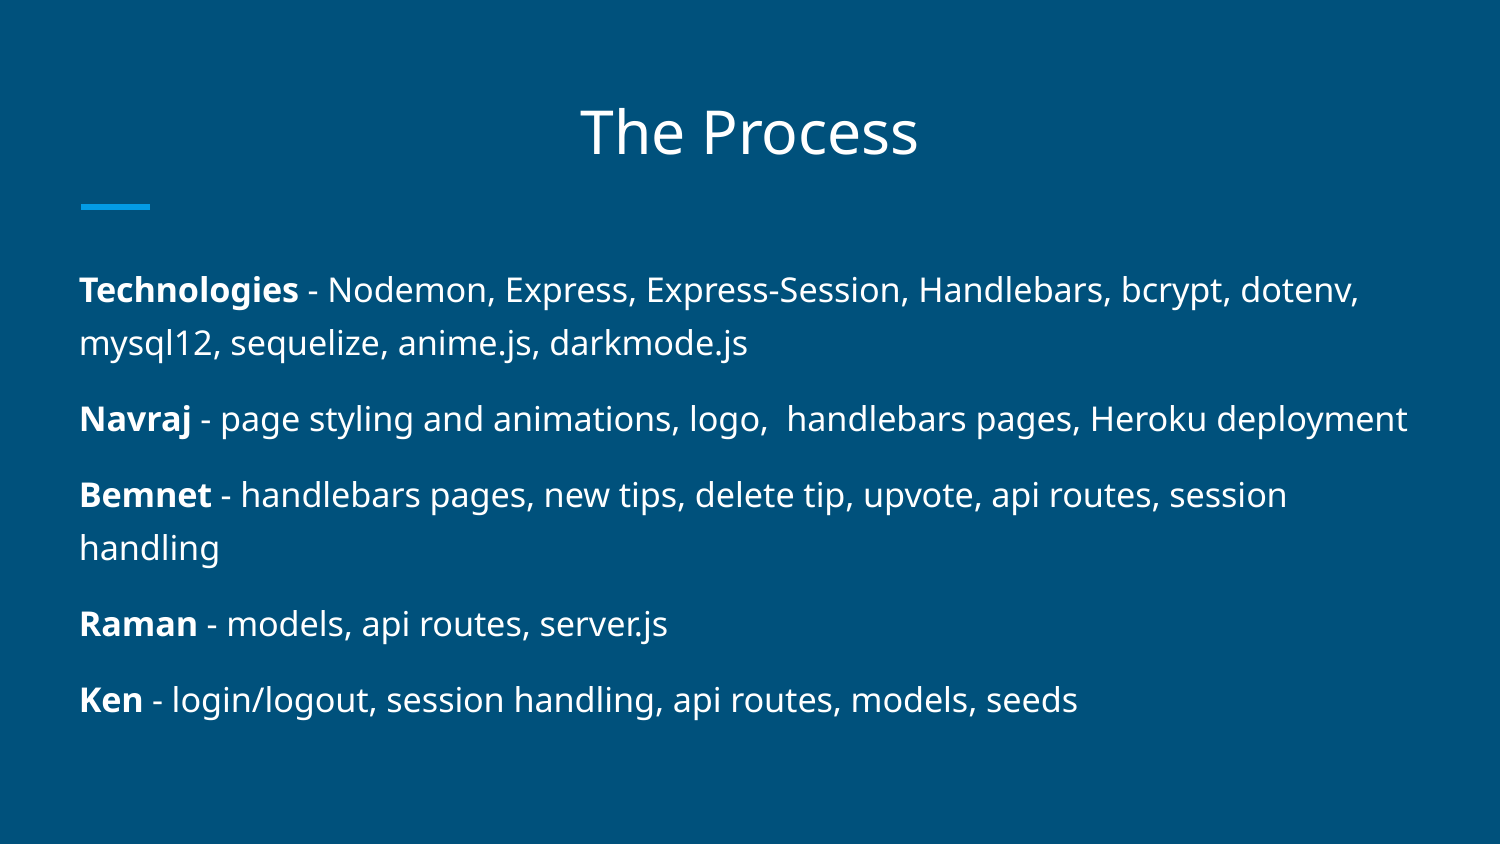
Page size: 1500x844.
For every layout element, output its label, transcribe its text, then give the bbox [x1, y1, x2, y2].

list Technologies - Nodemon, Express, Express-Session, Handlebars, bcrypt, dotenv, mysql12, sequelize, anime.js, darkmode.js Navraj - page styling and animations, logo, handlebars pages, Heroku deployment Bemnet - handlebars pages, new tips, delete tip, upvote, api routes, session handling Raman - models, api routes, server.js Ken - login/logout, session handling, api routes, models, seeds [63, 244, 1437, 750]
title The Process [63, 75, 1437, 188]
